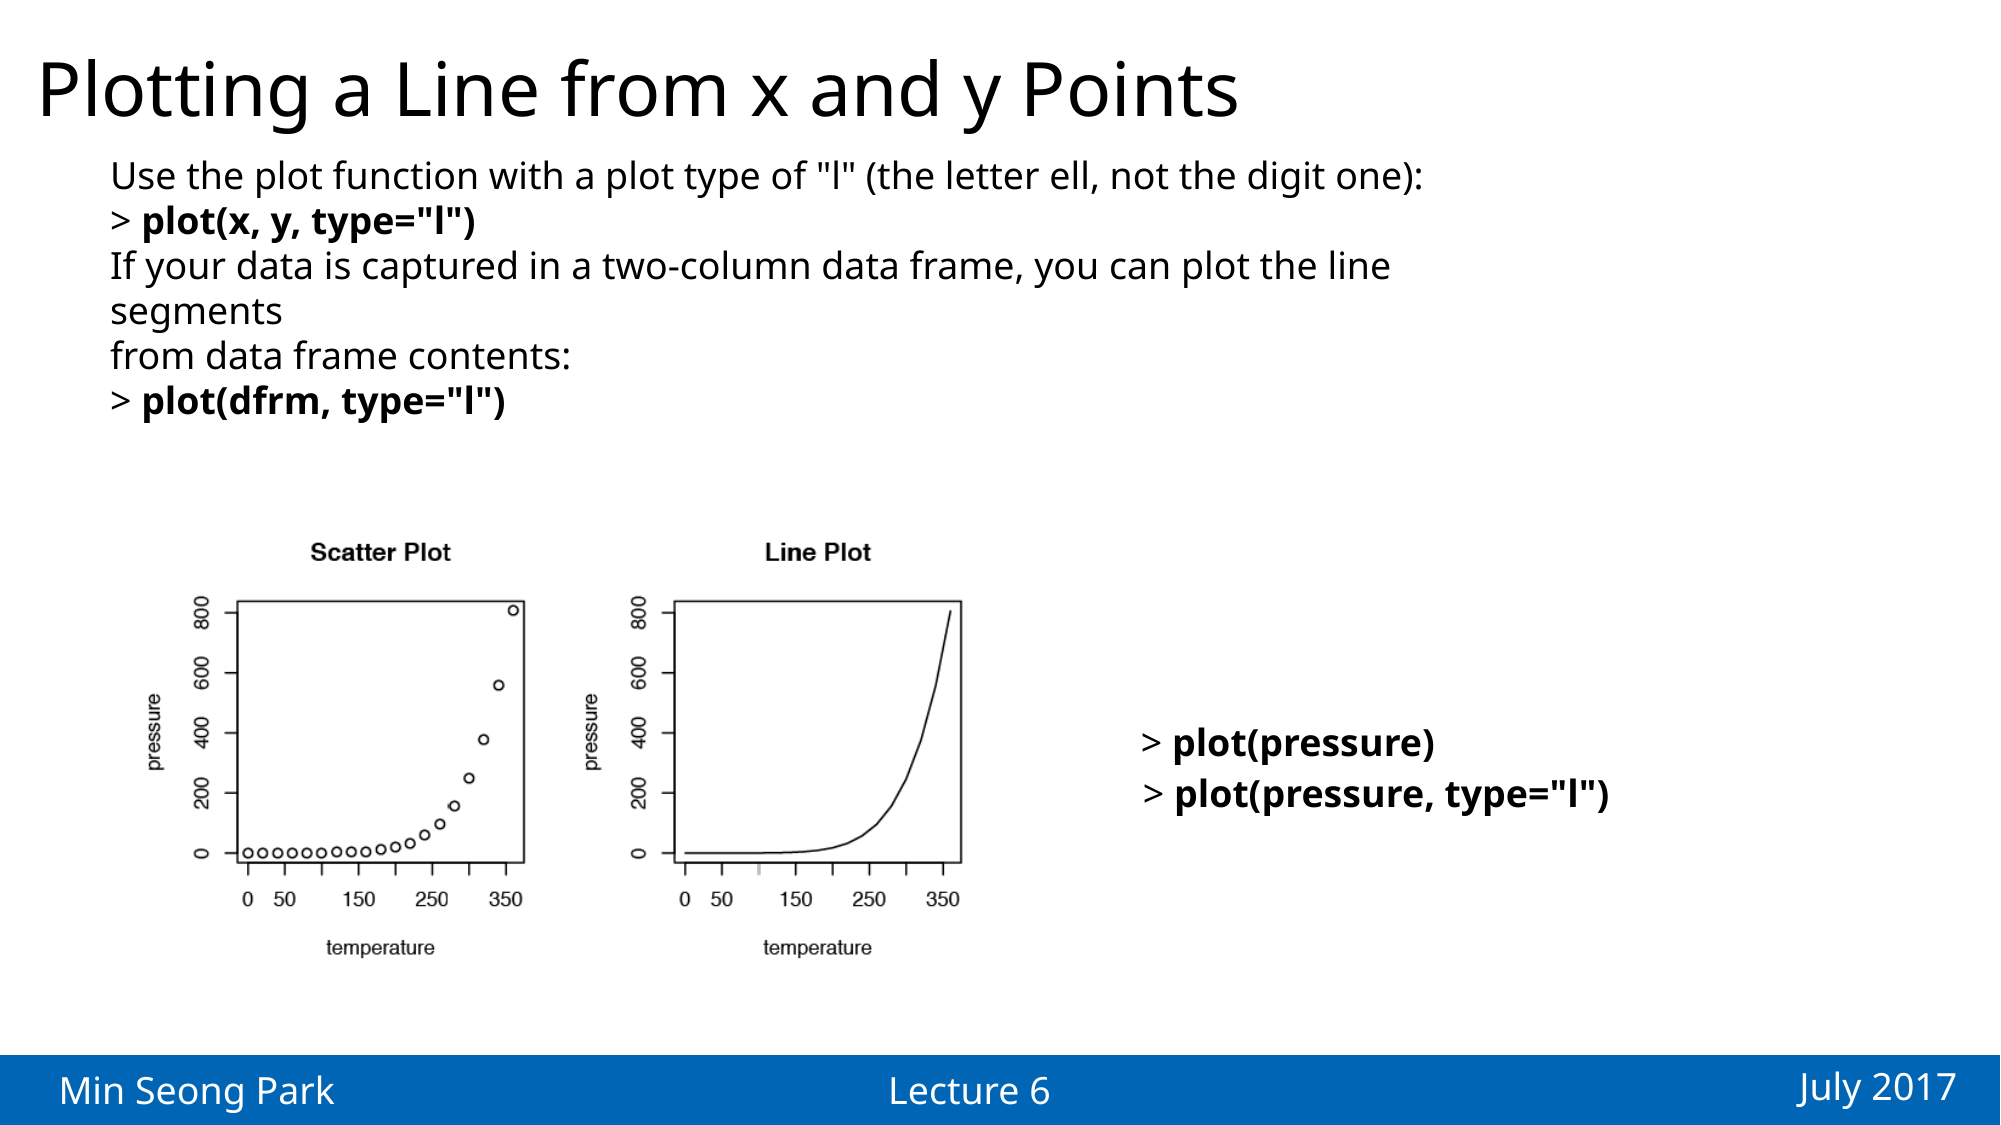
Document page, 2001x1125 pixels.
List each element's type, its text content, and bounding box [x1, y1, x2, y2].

text_box Use the plot function with a plot type of "l" (the letter ell, not the digit one): > plot(x, y, type="l") If your data is captured in a two-column data frame, you can plot the line segments from data frame contents: > plot(dfrm, type="l") [95, 144, 1530, 430]
text_box Lecture 6 [873, 1059, 1066, 1120]
text_box Plotting a Line from x and y Points [22, 33, 1257, 139]
text_box > plot(pressure) [1126, 712, 1451, 772]
picture [138, 502, 1010, 985]
text_box [0, 1054, 2000, 1125]
text_box July 2017 [1784, 1055, 1973, 1116]
text_box Min Seong Park [43, 1059, 350, 1120]
text_box > plot(pressure, type="l") [1128, 762, 1625, 823]
